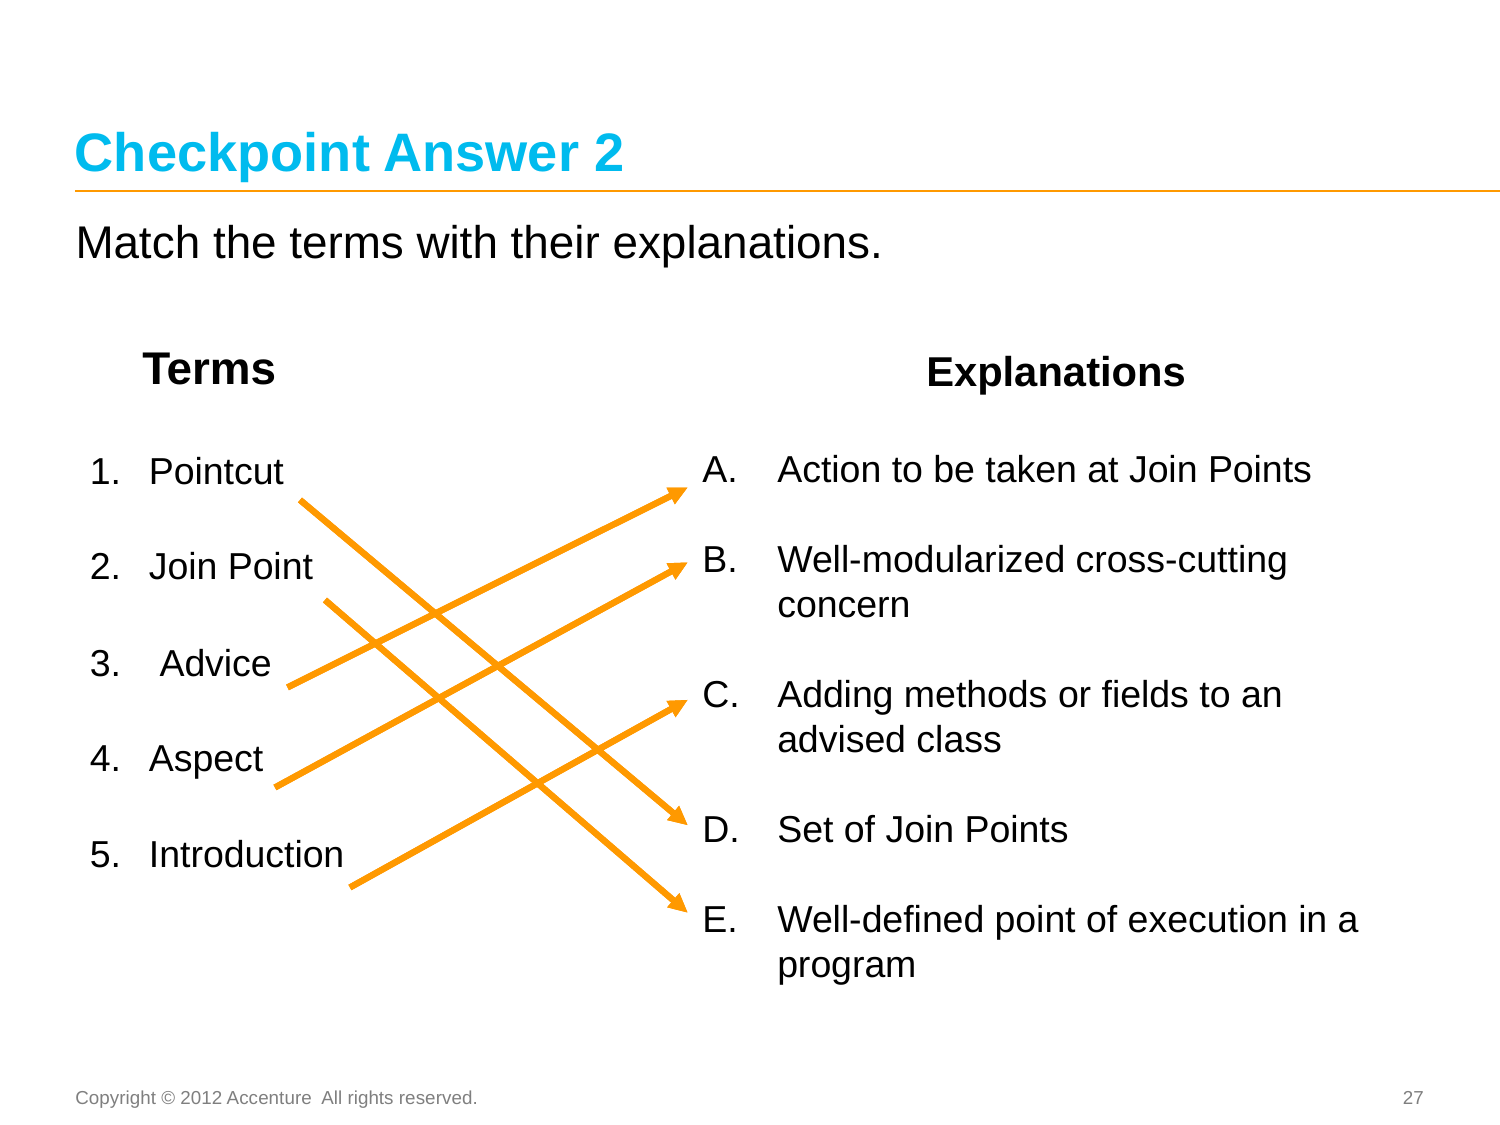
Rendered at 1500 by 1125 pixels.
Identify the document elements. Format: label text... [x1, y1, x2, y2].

text_box Match the terms with their explanations. [0, 215, 955, 275]
title Checkpoint Answer 2 [74, 32, 951, 184]
text_box Terms Pointcut Join Point Advice Aspect Introduction [74, 337, 528, 917]
slide_number [1137, 1046, 1488, 1125]
text_box Explanations Action to be taken at Join Points Well-modularized cross-cutting concern Adding methods or fields to an advised class Set of Join Points Well-defined point of execution in a program [687, 337, 1425, 1038]
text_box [274, 487, 688, 913]
